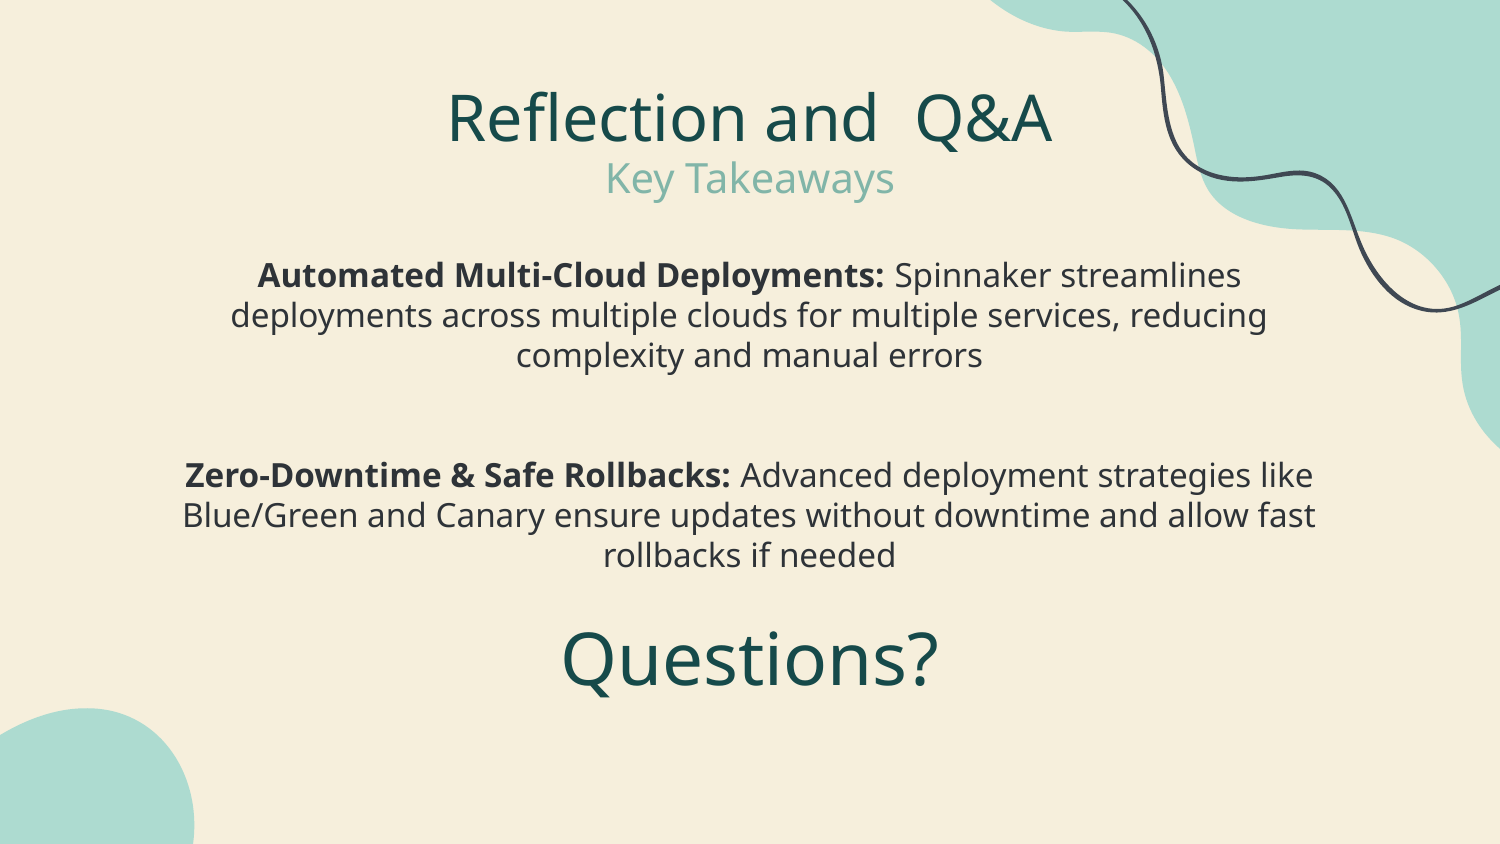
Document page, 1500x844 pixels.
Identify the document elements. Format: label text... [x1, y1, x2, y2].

subtitle Automated Multi-Cloud Deployments: Spinnaker streamlines deployments across multiple clouds for multiple services, reducing complexity and manual errors Zero-Downtime & Safe Rollbacks: Advanced deployment strategies like Blue/Green and Canary ensure updates without downtime and allow fast rollbacks if needed [158, 254, 1342, 600]
title Questions? [411, 612, 1089, 732]
title Reflection and Q&A [116, 77, 1383, 151]
title Key Takeaways [116, 151, 1383, 226]
